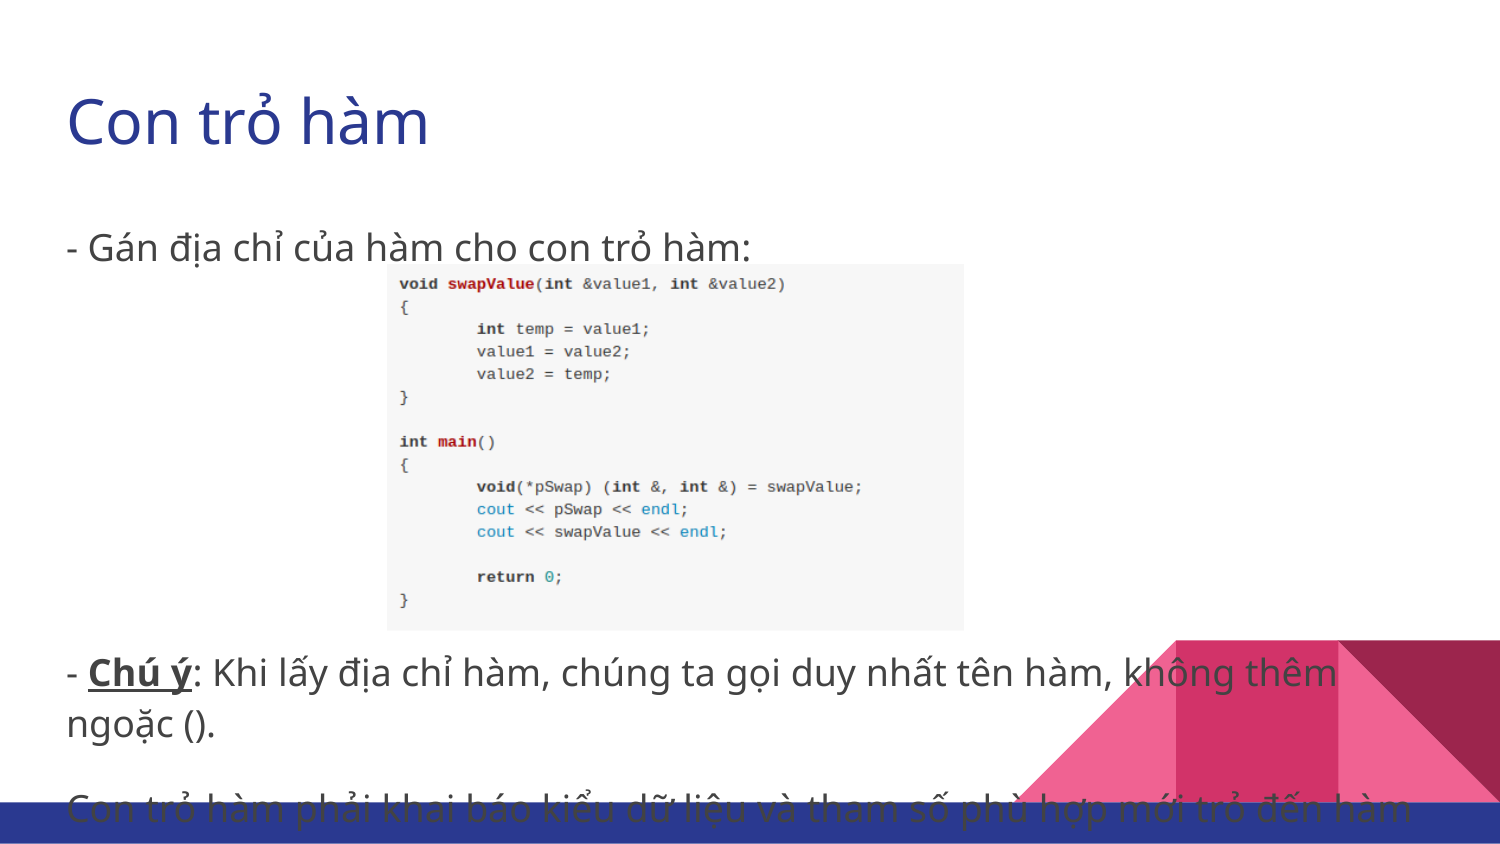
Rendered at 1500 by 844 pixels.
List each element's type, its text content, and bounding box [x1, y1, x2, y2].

title Con trỏ hàm [51, 67, 1449, 167]
picture [387, 264, 964, 633]
list - Gán địa chỉ của hàm cho con trỏ hàm: - Chú ý: Khi lấy địa chỉ hàm, chúng ta gọi duy nhất tên hàm, không thêm ngoặc (). Con trỏ hàm phải khai báo kiểu dữ liệu và tham số phù hợp mới trỏ đến hàm được. [51, 201, 1449, 806]
